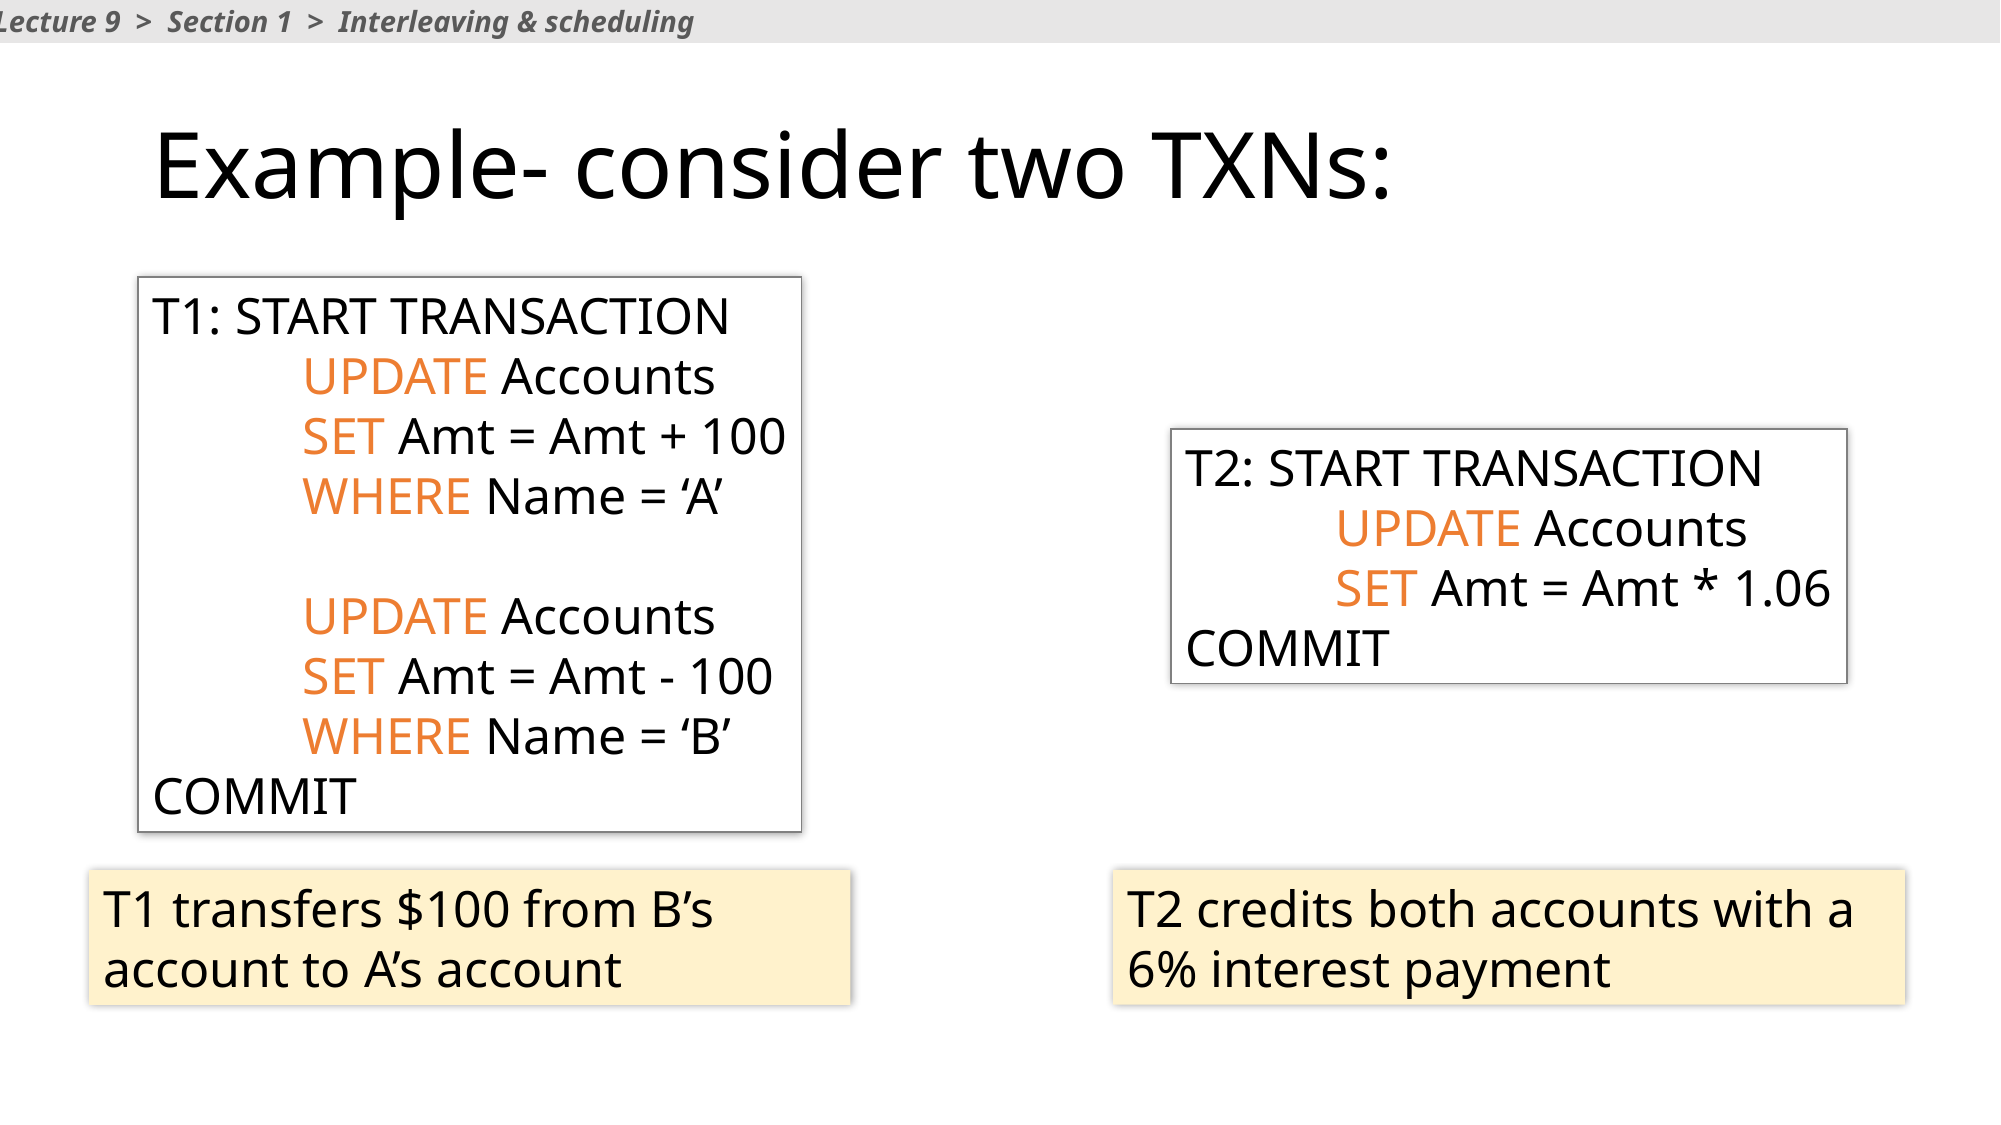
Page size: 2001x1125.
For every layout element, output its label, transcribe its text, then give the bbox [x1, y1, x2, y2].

title Example- consider two TXNs: [137, 59, 1863, 278]
text_box T1: START TRANSACTION UPDATE Accounts SET Amt = Amt + 100 WHERE Name = ‘A’ UPDATE Accounts SET Amt = Amt - 100 WHERE Name = ‘B’ COMMIT [137, 277, 802, 832]
text_box T1 transfers $100 from B’s account to A’s account [89, 870, 851, 1005]
text_box T2: START TRANSACTION UPDATE Accounts SET Amt = Amt * 1.06 COMMIT [1170, 428, 1848, 684]
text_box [0, 0, 2000, 47]
text_box T2 credits both accounts with a 6% interest payment [1113, 869, 1905, 1005]
